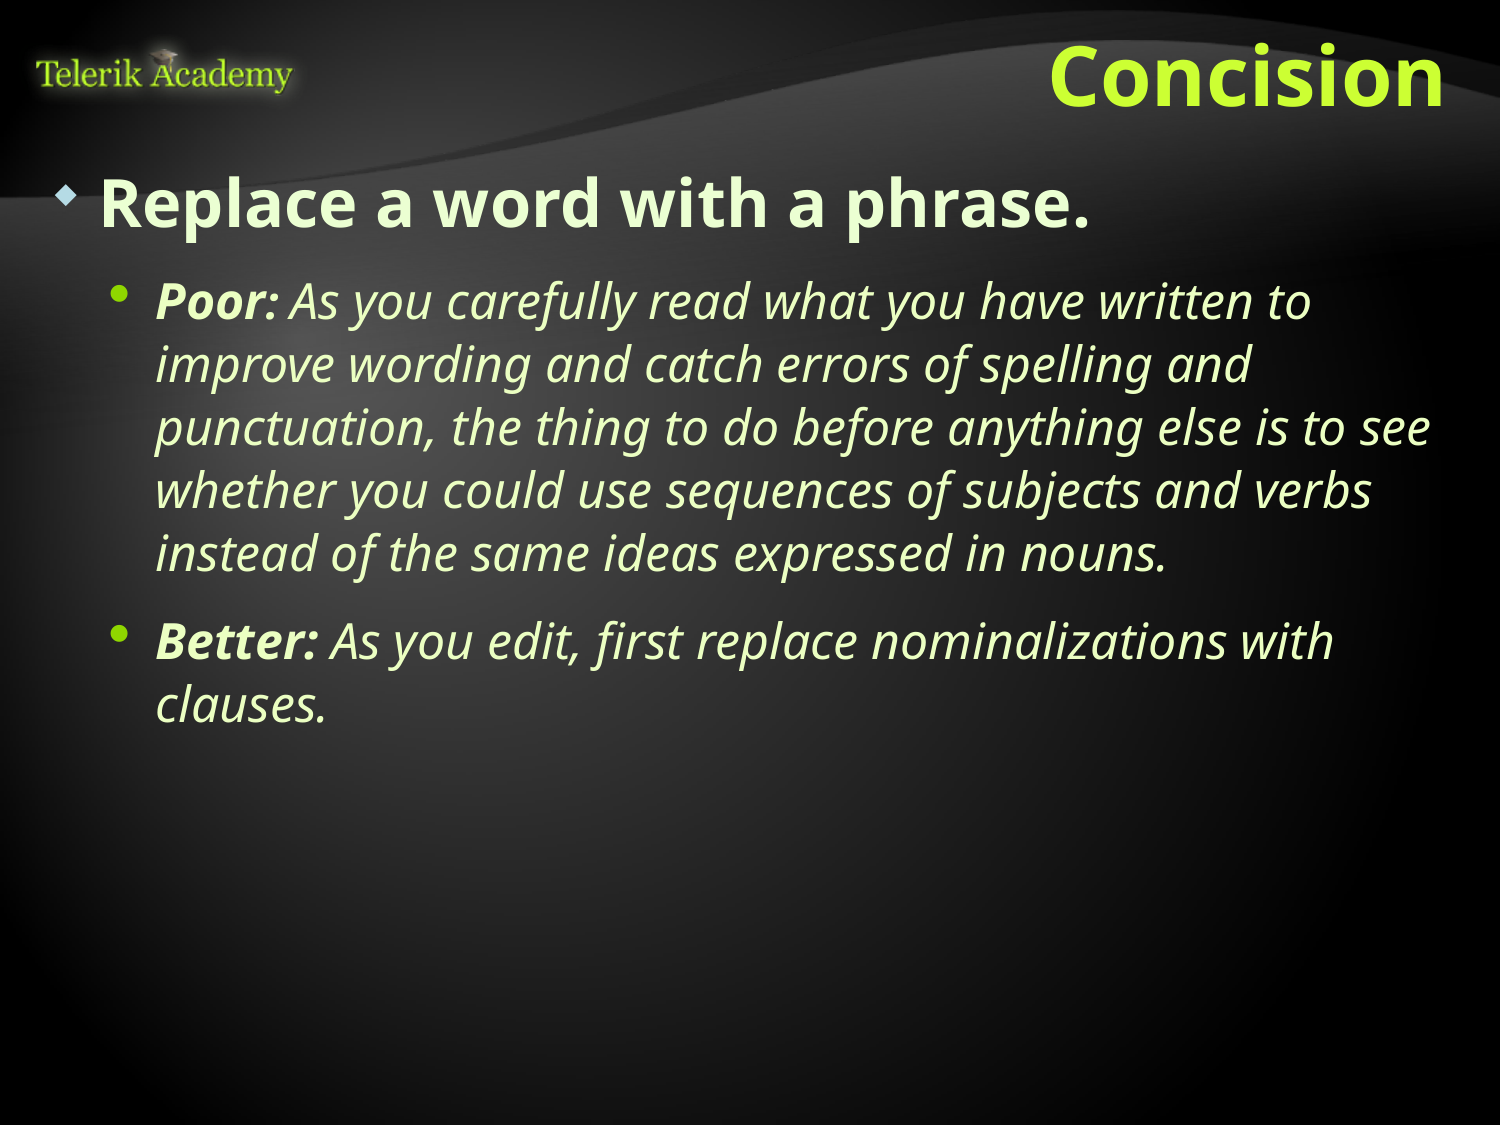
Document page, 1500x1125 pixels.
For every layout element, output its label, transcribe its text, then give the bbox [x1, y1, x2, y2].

title Concision [300, 12, 1463, 149]
list Replace a word with a phrase. Poor: As you carefully read what you have written to improve wording and catch errors of spelling and punctuation, the thing to do before anything else is to see whether you could use sequences of subjects and verbs instead of the same ideas expressed in nouns. Better: As you edit, first replace nominalizations with clauses. [37, 149, 1463, 1100]
picture [0, 0, 1500, 1125]
